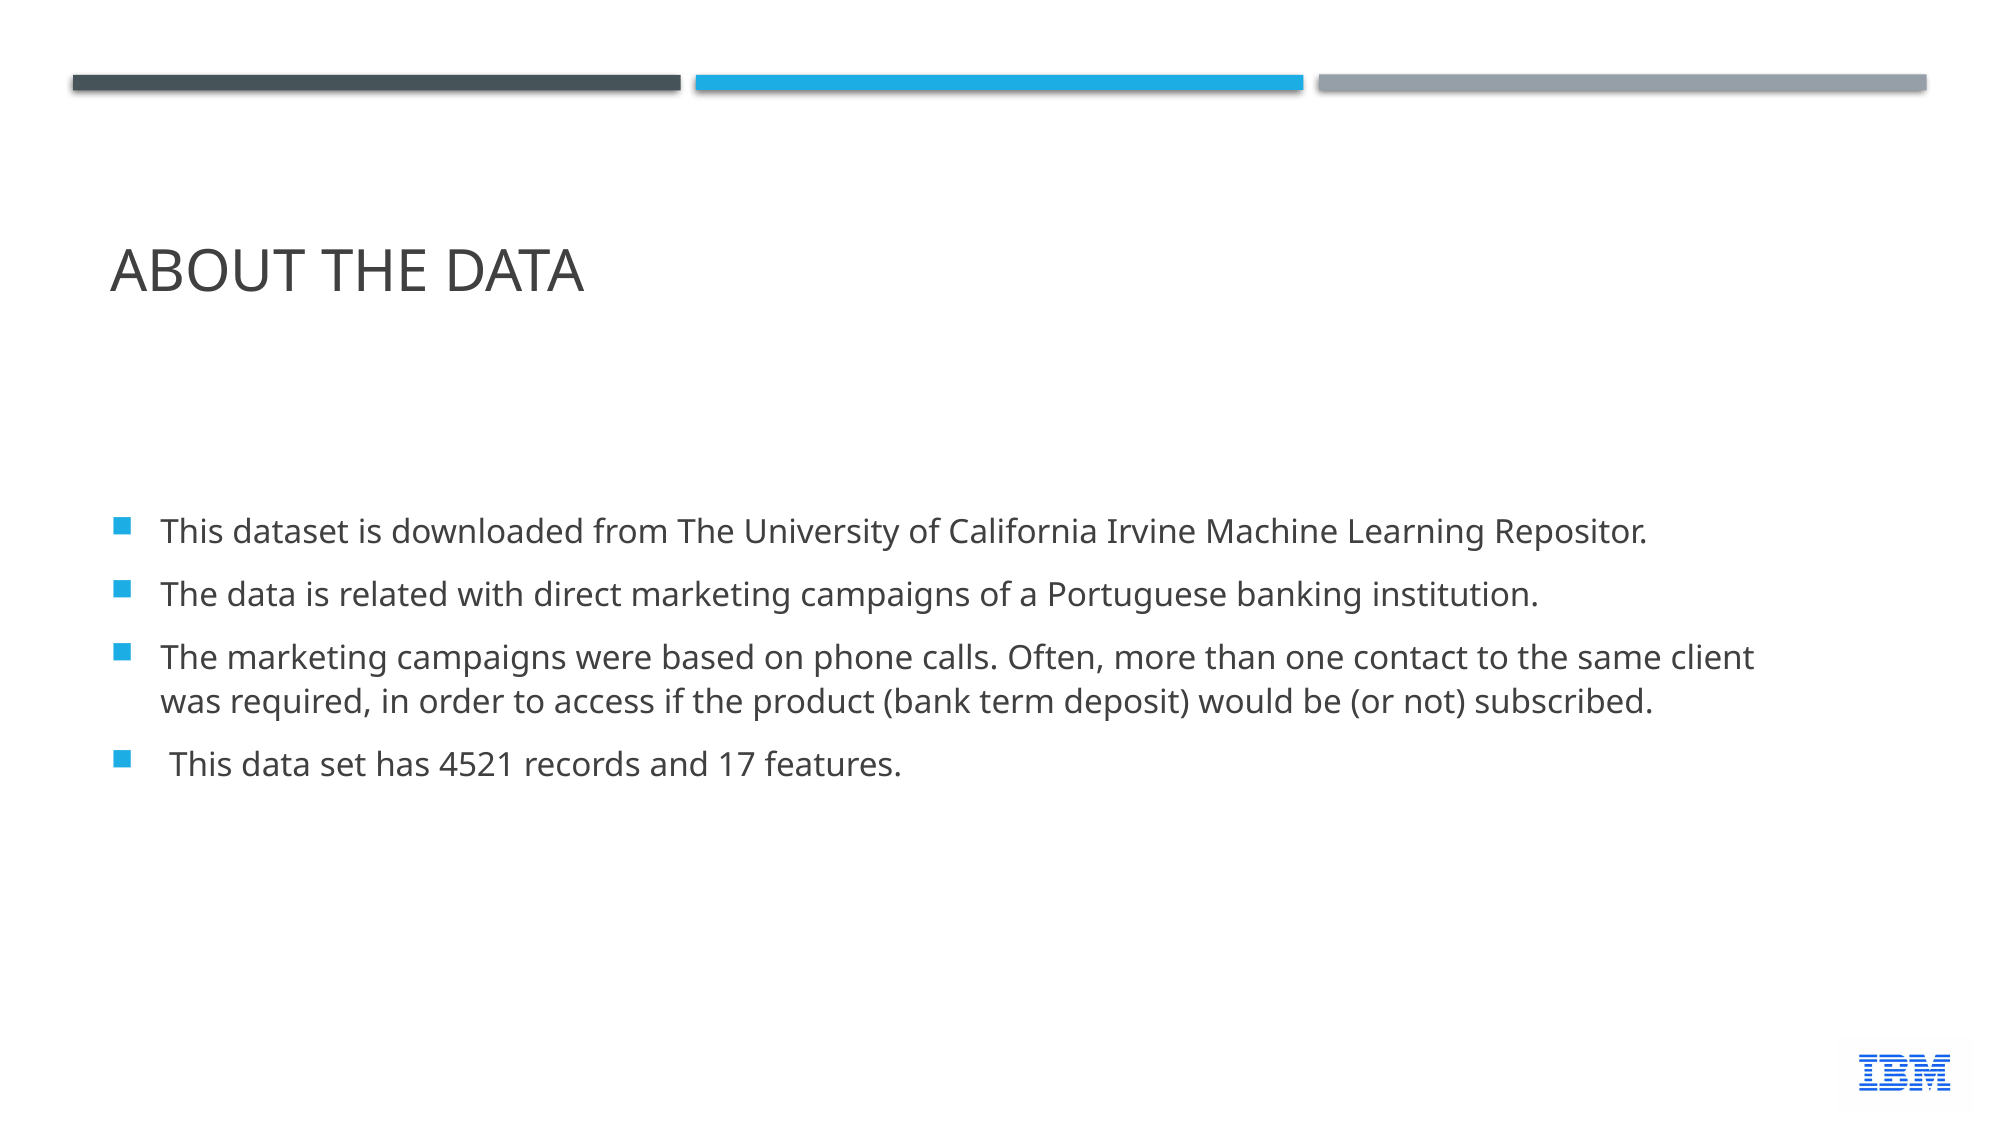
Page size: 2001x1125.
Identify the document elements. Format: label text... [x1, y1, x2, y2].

picture [1836, 1035, 1974, 1112]
list This dataset is downloaded from The University of California Irvine Machine Learning Repositor. The data is related with direct marketing campaigns of a Portuguese banking institution. The marketing campaigns were based on phone calls. Often, more than one contact to the same client was required, in order to access if the product (bank term deposit) would be (or not) subscribed. This data set has 4521 records and 17 features. [95, 346, 1802, 943]
title About the data [95, 115, 1905, 311]
